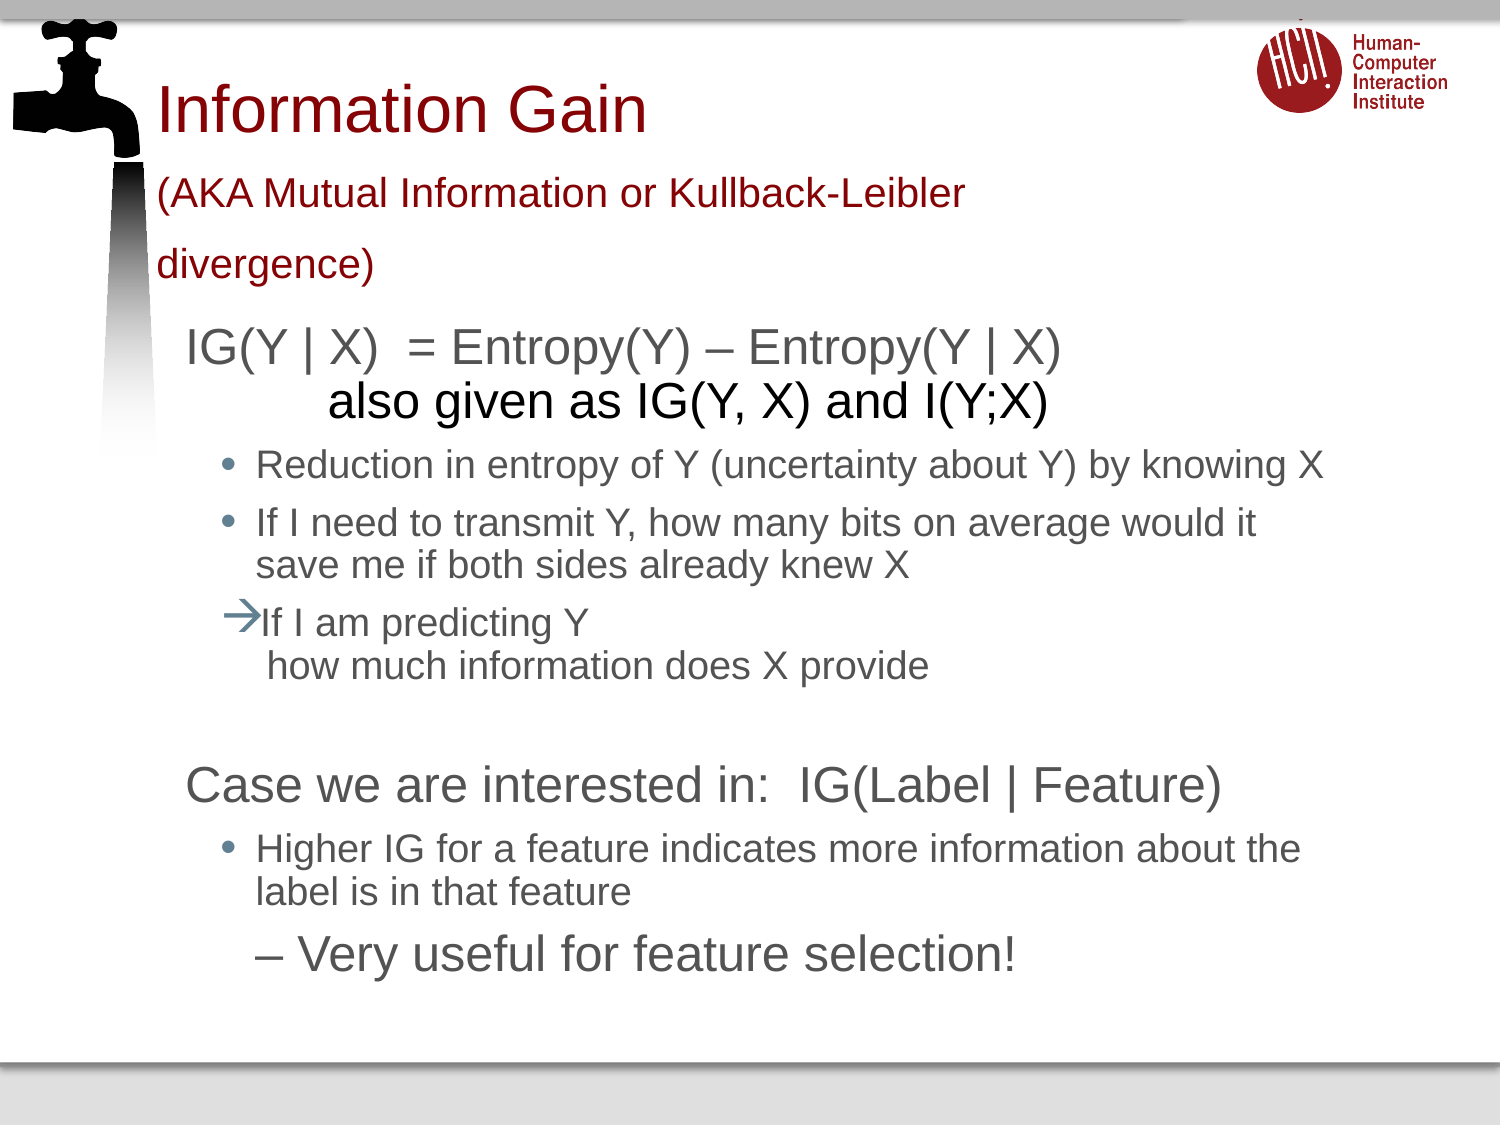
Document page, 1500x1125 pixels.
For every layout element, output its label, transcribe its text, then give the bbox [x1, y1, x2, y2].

list IG(Y | X) = Entropy(Y) – Entropy(Y | X) also given as IG(Y, X) and I(Y;X) Reduction in entropy of Y (uncertainty about Y) by knowing X If I need to transmit Y, how many bits on average would it save me if both sides already knew X If I am predicting Y how much information does X provide Case we are interested in: IG(Label | Feature) Higher IG for a feature indicates more information about the label is in that feature – Very useful for feature selection! [185, 320, 1342, 1040]
title Information Gain (AKA Mutual Information or Kullback-Leibler divergence) [156, 132, 1187, 295]
picture [13, 20, 140, 158]
picture [1257, 20, 1447, 113]
